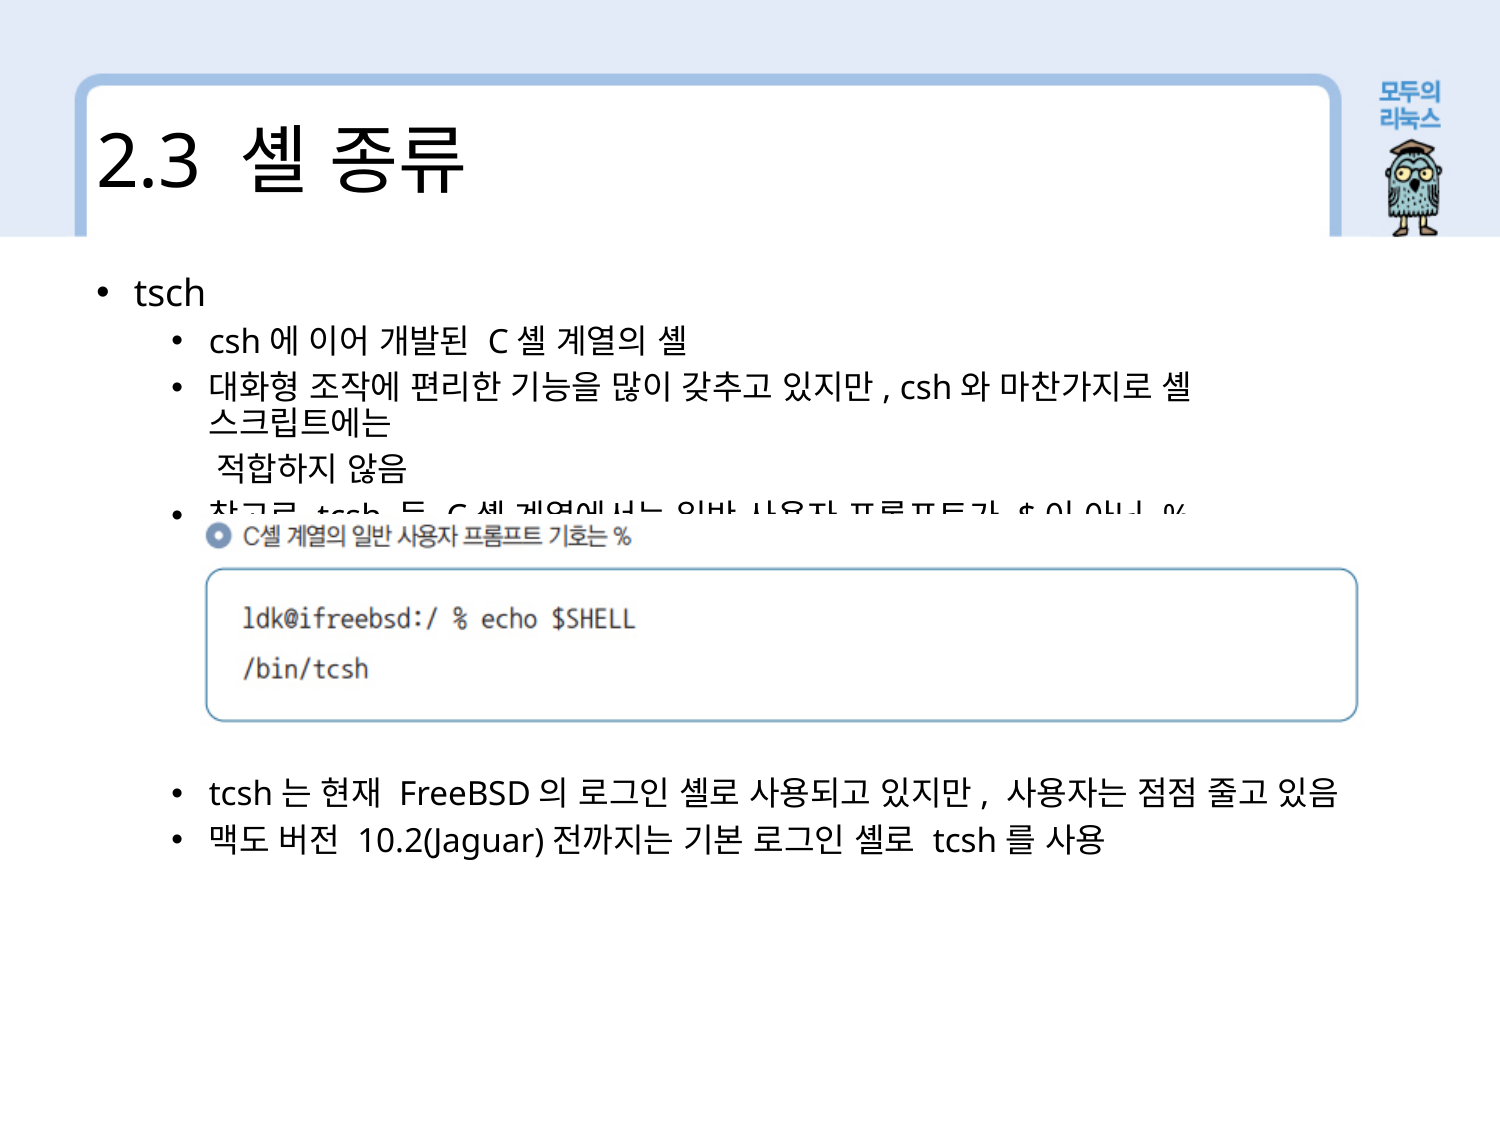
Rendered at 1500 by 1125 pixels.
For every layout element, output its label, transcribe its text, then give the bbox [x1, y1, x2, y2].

text_box 2.3 셸 종류 [81, 115, 1335, 221]
text_box tsch csh에 이어 개발된 C셸 계열의 셸 대화형 조작에 편리한 기능을 많이 갖추고 있지만, csh와 마찬가지로 셸 스크립트에는 적합하지 않음 참고로 tcsh 등 C셸 계열에서는 일반 사용자 프롬프트가 $이 아닌 % tcsh는 현재 FreeBSD의 로그인 셸로 사용되고 있지만, 사용자는 점점 줄고 있음 맥도 버전 10.2(Jaguar)전까지는 기본 로그인 셸로 tcsh를 사용 [81, 266, 1368, 1024]
picture [0, 0, 1500, 1125]
